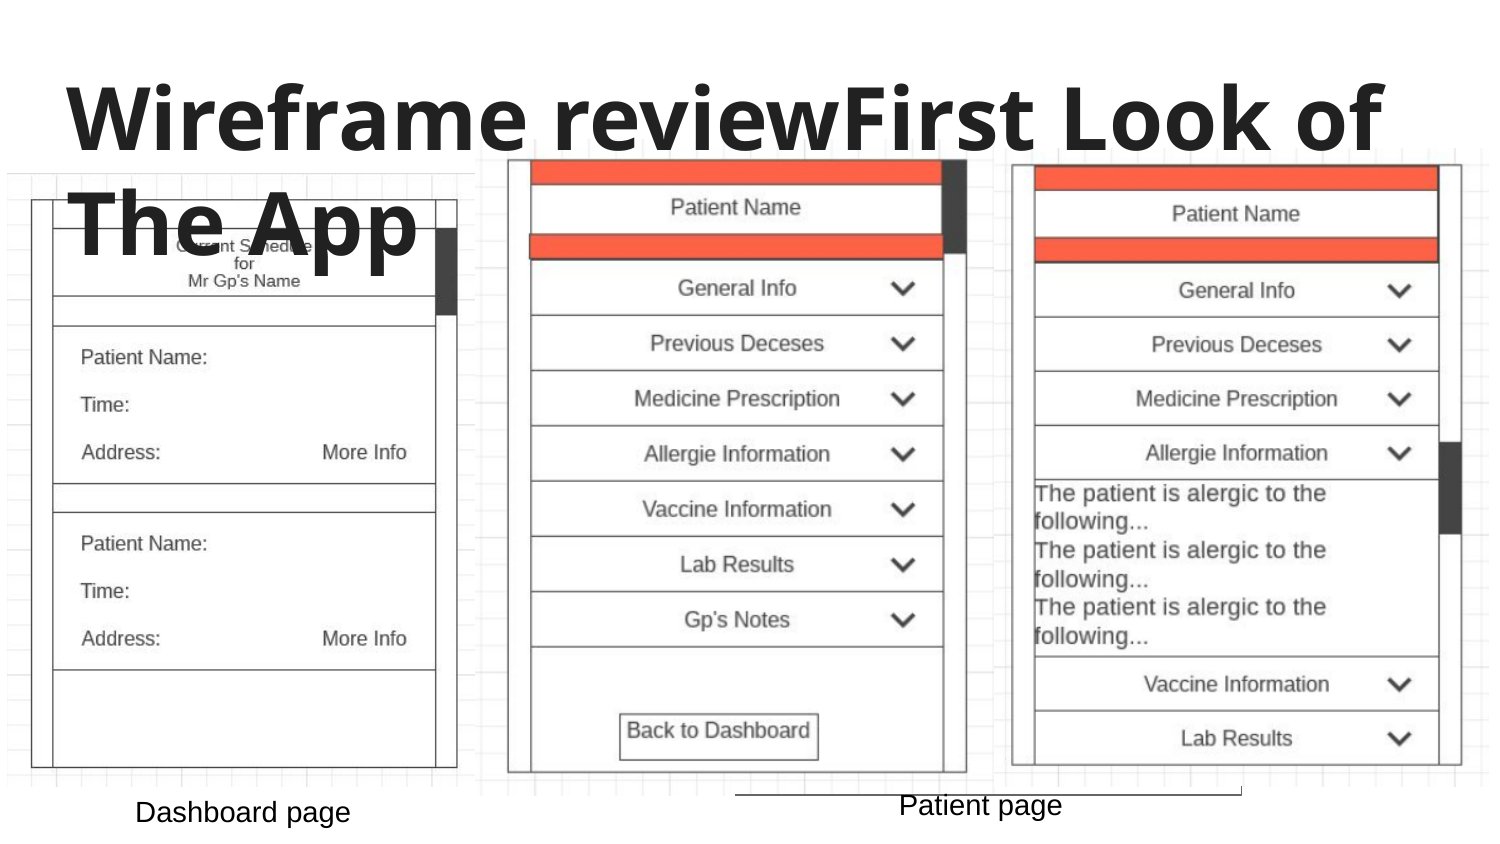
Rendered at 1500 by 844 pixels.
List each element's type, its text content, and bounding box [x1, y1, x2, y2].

text_box Patient page [997, 796, 1093, 830]
text_box Patient page [883, 804, 978, 830]
picture [6, 139, 1489, 796]
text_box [983, 537, 993, 844]
text_box Dashboard page [120, 795, 372, 837]
title Wireframe reviewFirst Look of The App [51, 48, 1449, 172]
